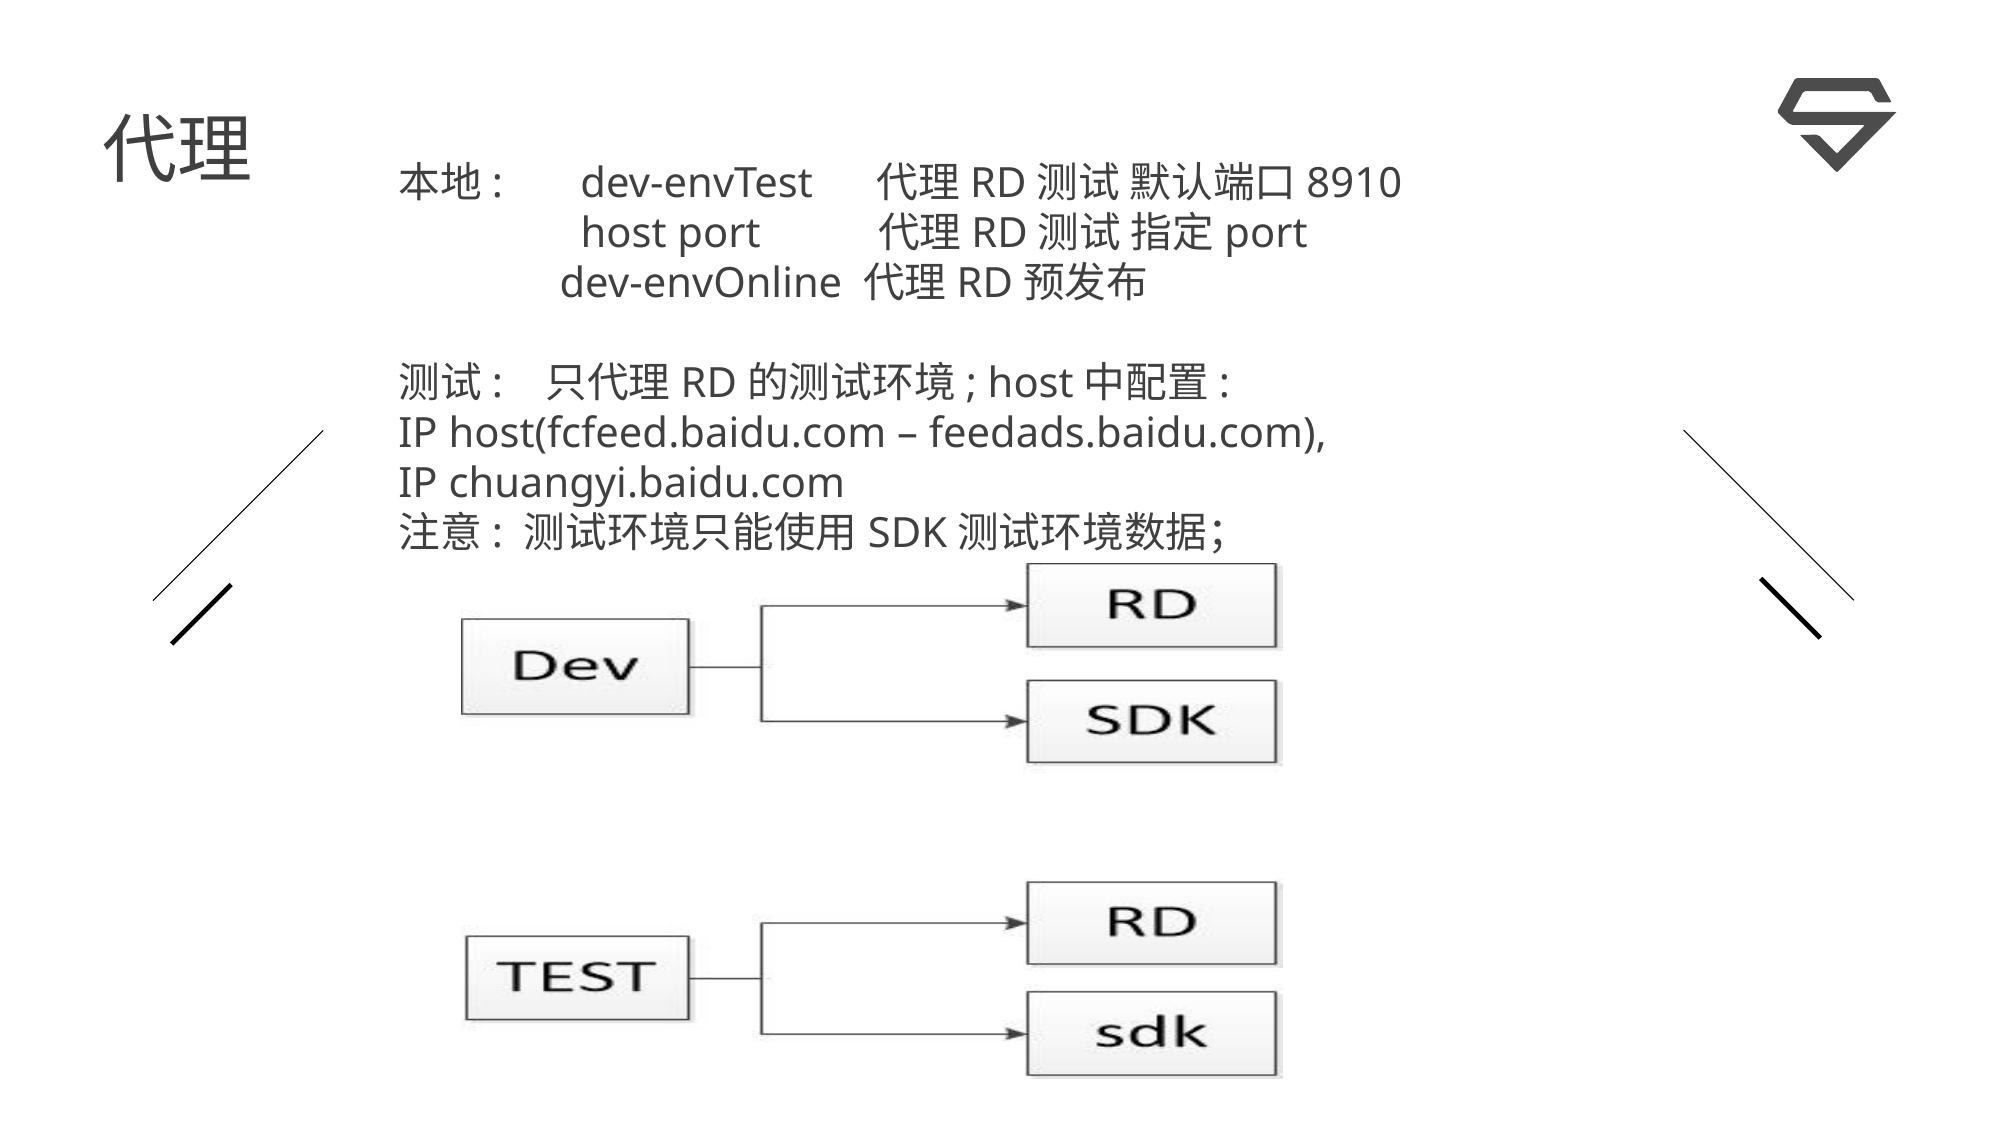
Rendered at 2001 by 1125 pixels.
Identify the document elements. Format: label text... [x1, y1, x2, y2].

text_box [1760, 601, 1821, 638]
text_box 代理 [63, 93, 267, 199]
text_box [1683, 429, 1854, 601]
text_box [171, 601, 232, 644]
picture [461, 563, 1283, 1079]
text_box 本地: dev-envTest 代理RD测试 默认端口8910 host port 代理RD测试 指定port dev-envOnline 代理RD预发布 测试: 只代理RD的测试环境; host中配置: IP host(fcfeed.baidu.com – feedads.baidu.com), IP chuangyi.baidu.com 注意: 测试环境只能使用SDK测试环境数据； [383, 148, 1624, 563]
text_box [1777, 78, 1897, 172]
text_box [152, 430, 324, 601]
